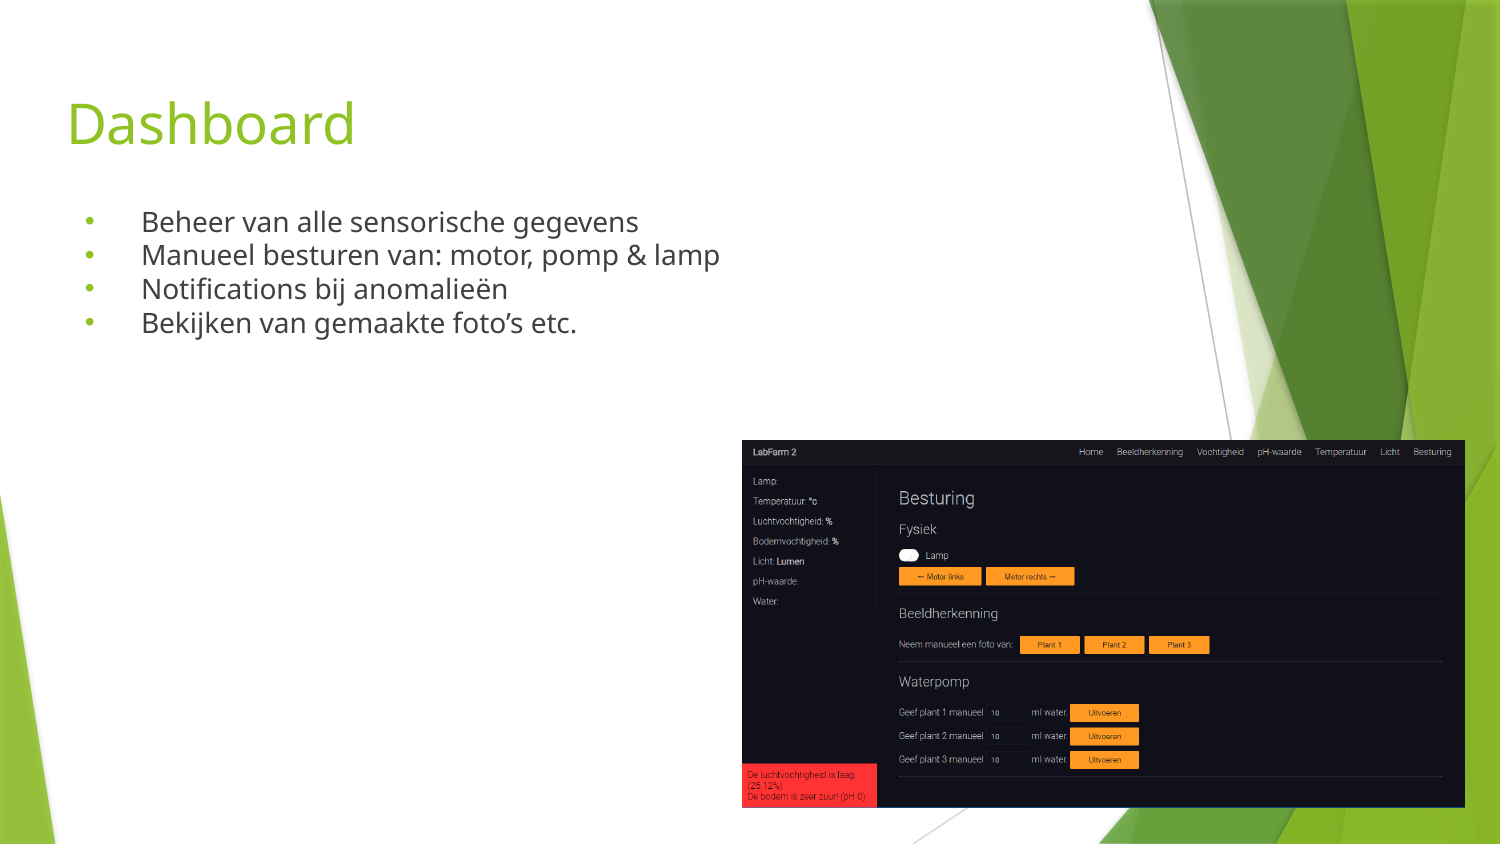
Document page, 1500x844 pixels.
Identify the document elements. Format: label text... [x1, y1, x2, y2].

list Beheer van alle sensorische gegevens Manueel besturen van: motor, pomp & lamp Notifications bij anomalieën Bekijken van gemaakte foto’s etc. [51, 189, 1449, 750]
title Dashboard [51, 72, 1449, 167]
picture [742, 440, 1466, 808]
